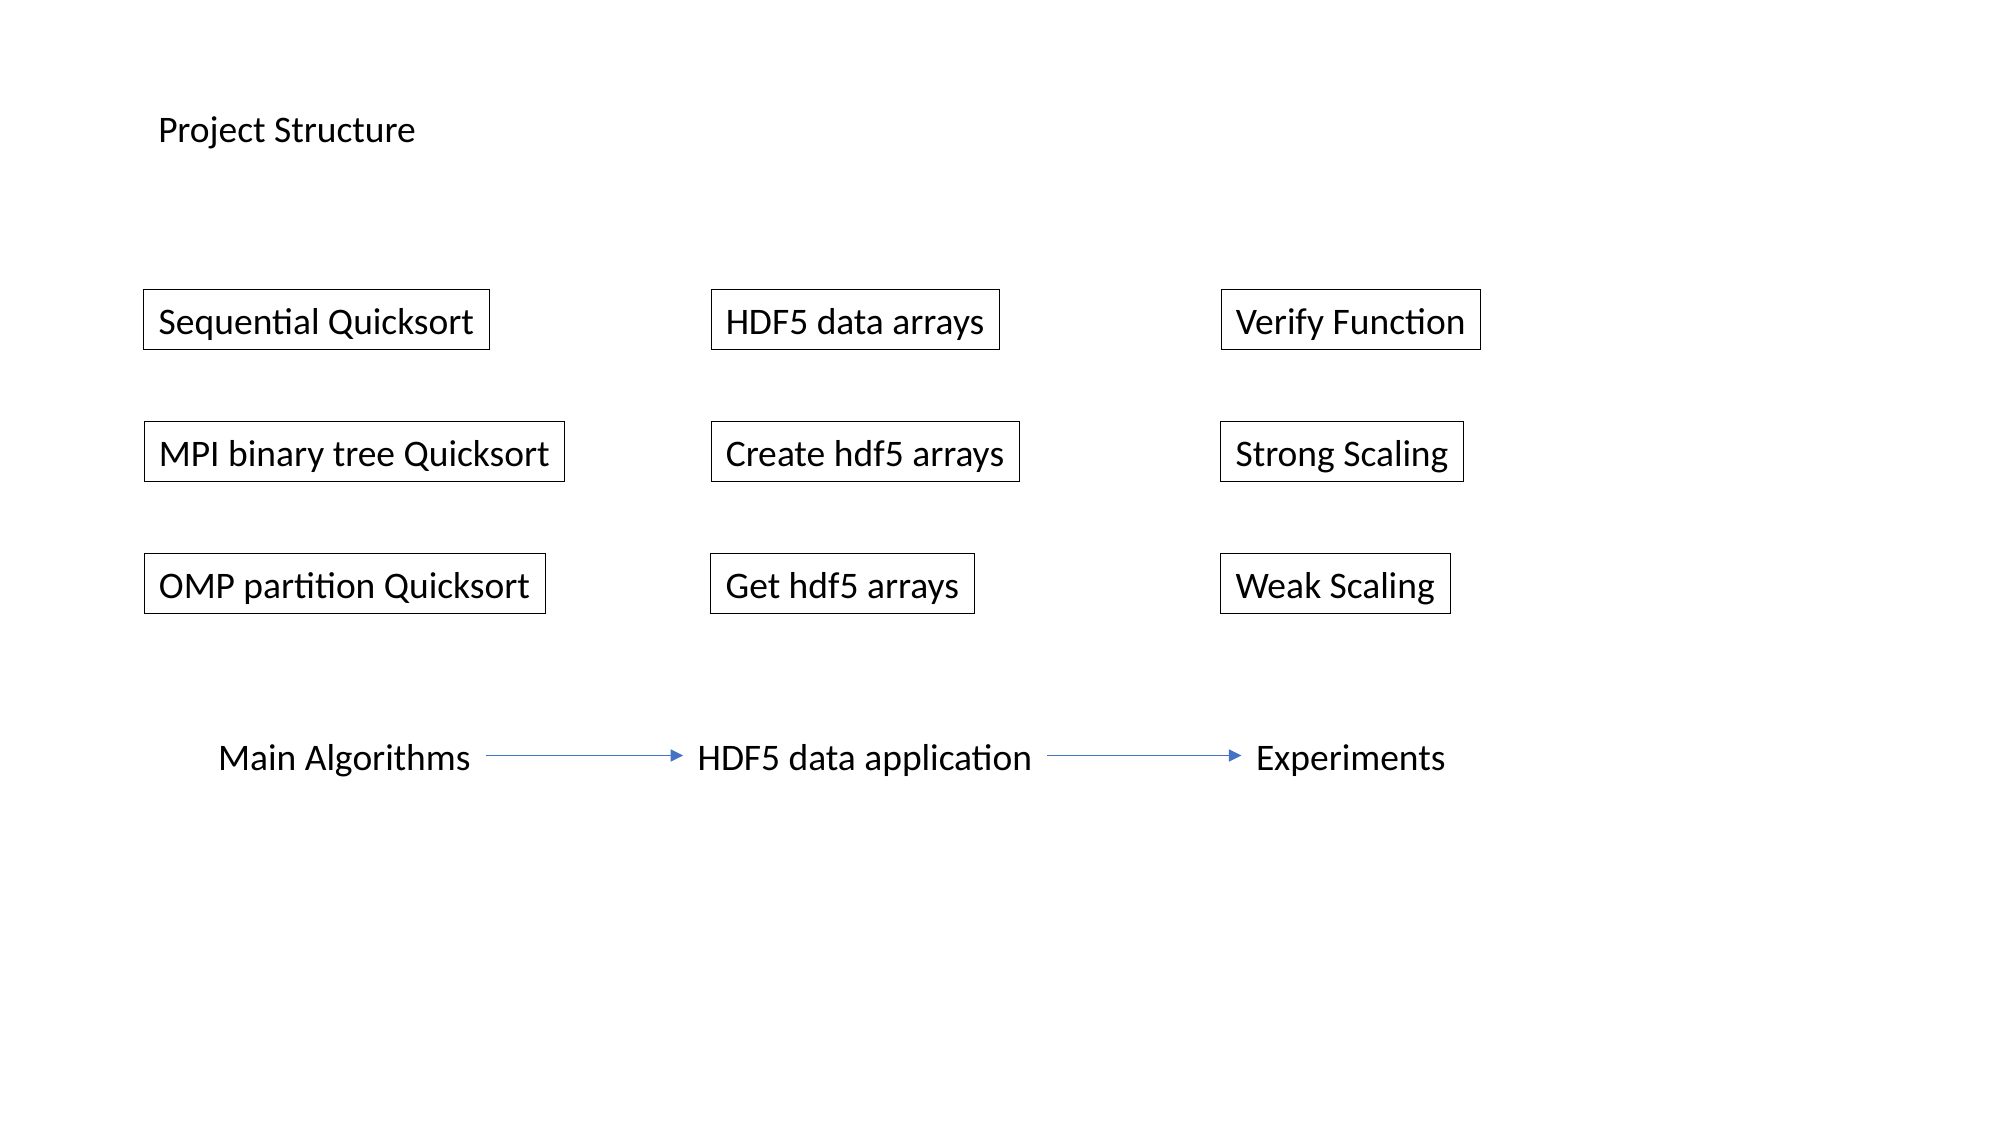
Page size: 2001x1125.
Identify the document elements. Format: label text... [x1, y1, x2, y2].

text_box Project Structure [143, 97, 432, 157]
text_box HDF5 data arrays [711, 289, 1000, 350]
text_box HDF5 data application [682, 725, 1048, 786]
text_box Verify Function [1221, 289, 1481, 350]
text_box Get hdf5 arrays [710, 553, 975, 614]
text_box Weak Scaling [1220, 553, 1451, 614]
text_box Strong Scaling [1220, 421, 1464, 482]
text_box Main Algorithms [203, 725, 486, 786]
text_box Experiments [1241, 725, 1461, 786]
text_box Create hdf5 arrays [711, 421, 1020, 482]
text_box Sequential Quicksort [143, 289, 490, 350]
text_box OMP partition Quicksort [144, 553, 546, 614]
text_box MPI binary tree Quicksort [144, 421, 565, 482]
